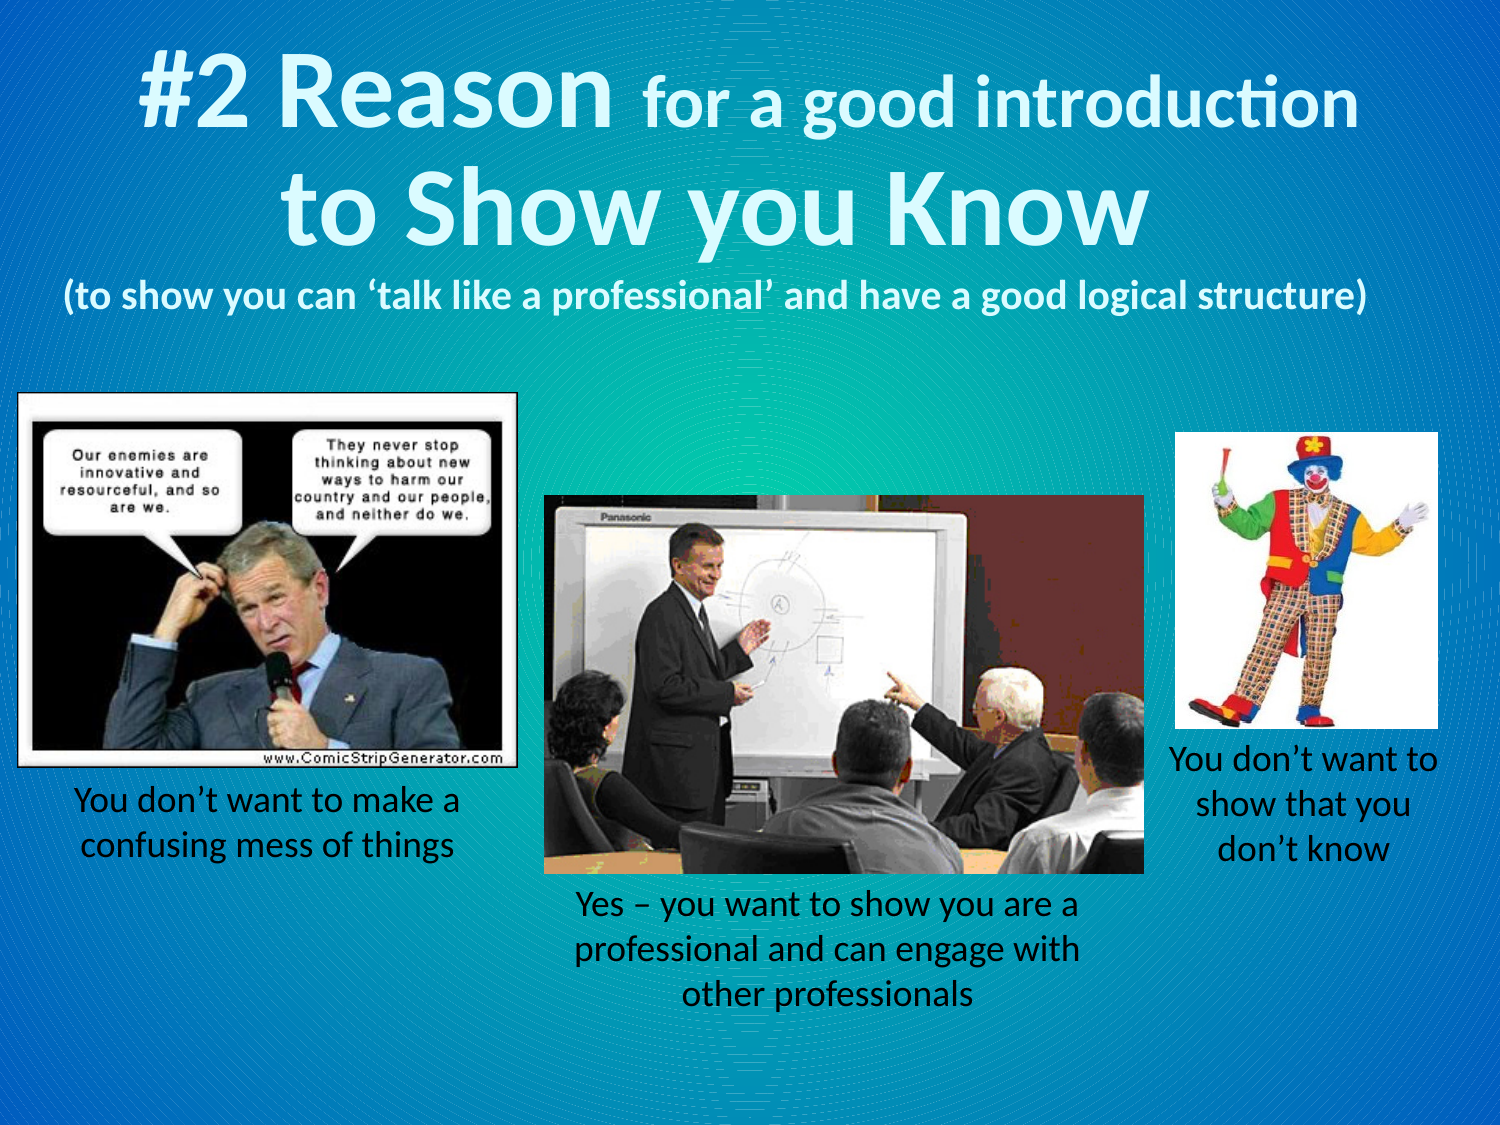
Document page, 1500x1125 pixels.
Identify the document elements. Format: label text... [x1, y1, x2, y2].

text_box #2 Reason for a good introduction [123, 7, 1377, 125]
picture [1376, 882, 1394, 886]
picture [113, 880, 124, 886]
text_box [525, 495, 1144, 1024]
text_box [1151, 432, 1456, 879]
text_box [17, 392, 518, 875]
text_box to Show you Know (to show you can ‘talk like a professional’ and have a good logical structure) [0, 125, 1438, 326]
